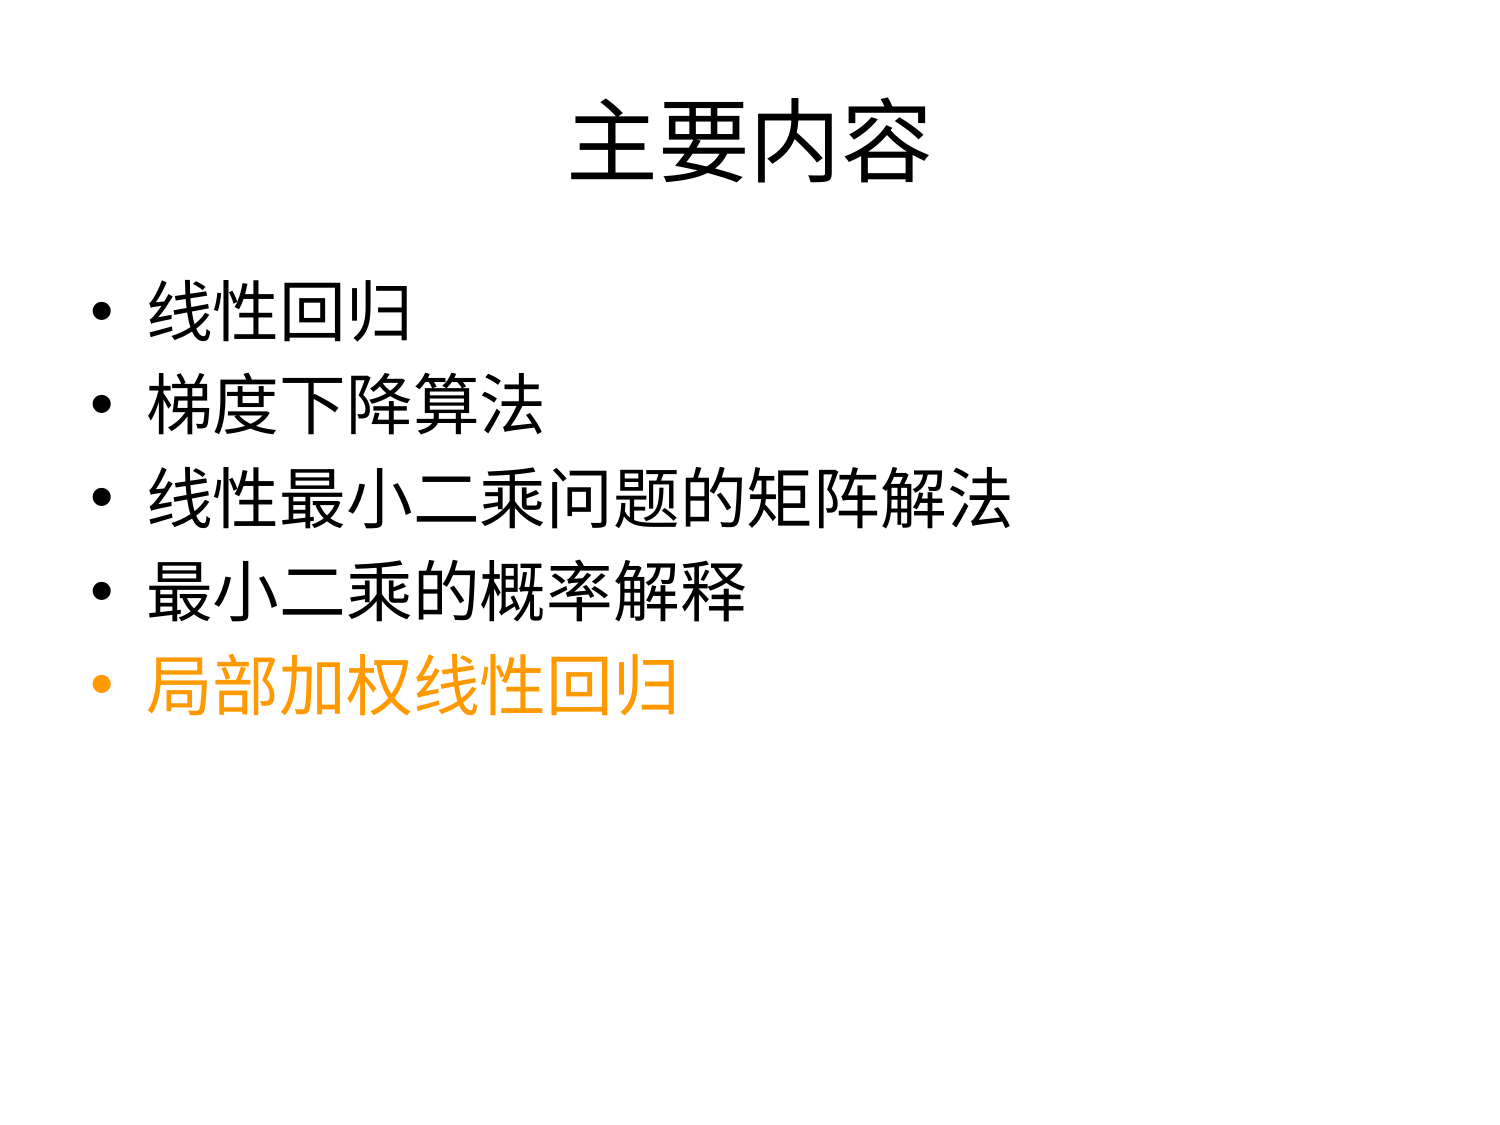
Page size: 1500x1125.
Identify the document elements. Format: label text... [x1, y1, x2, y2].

list 线性回归 梯度下降算法 线性最小二乘问题的矩阵解法 最小二乘的概率解释 局部加权线性回归 [75, 262, 1425, 1005]
title 主要内容 [75, 45, 1425, 233]
